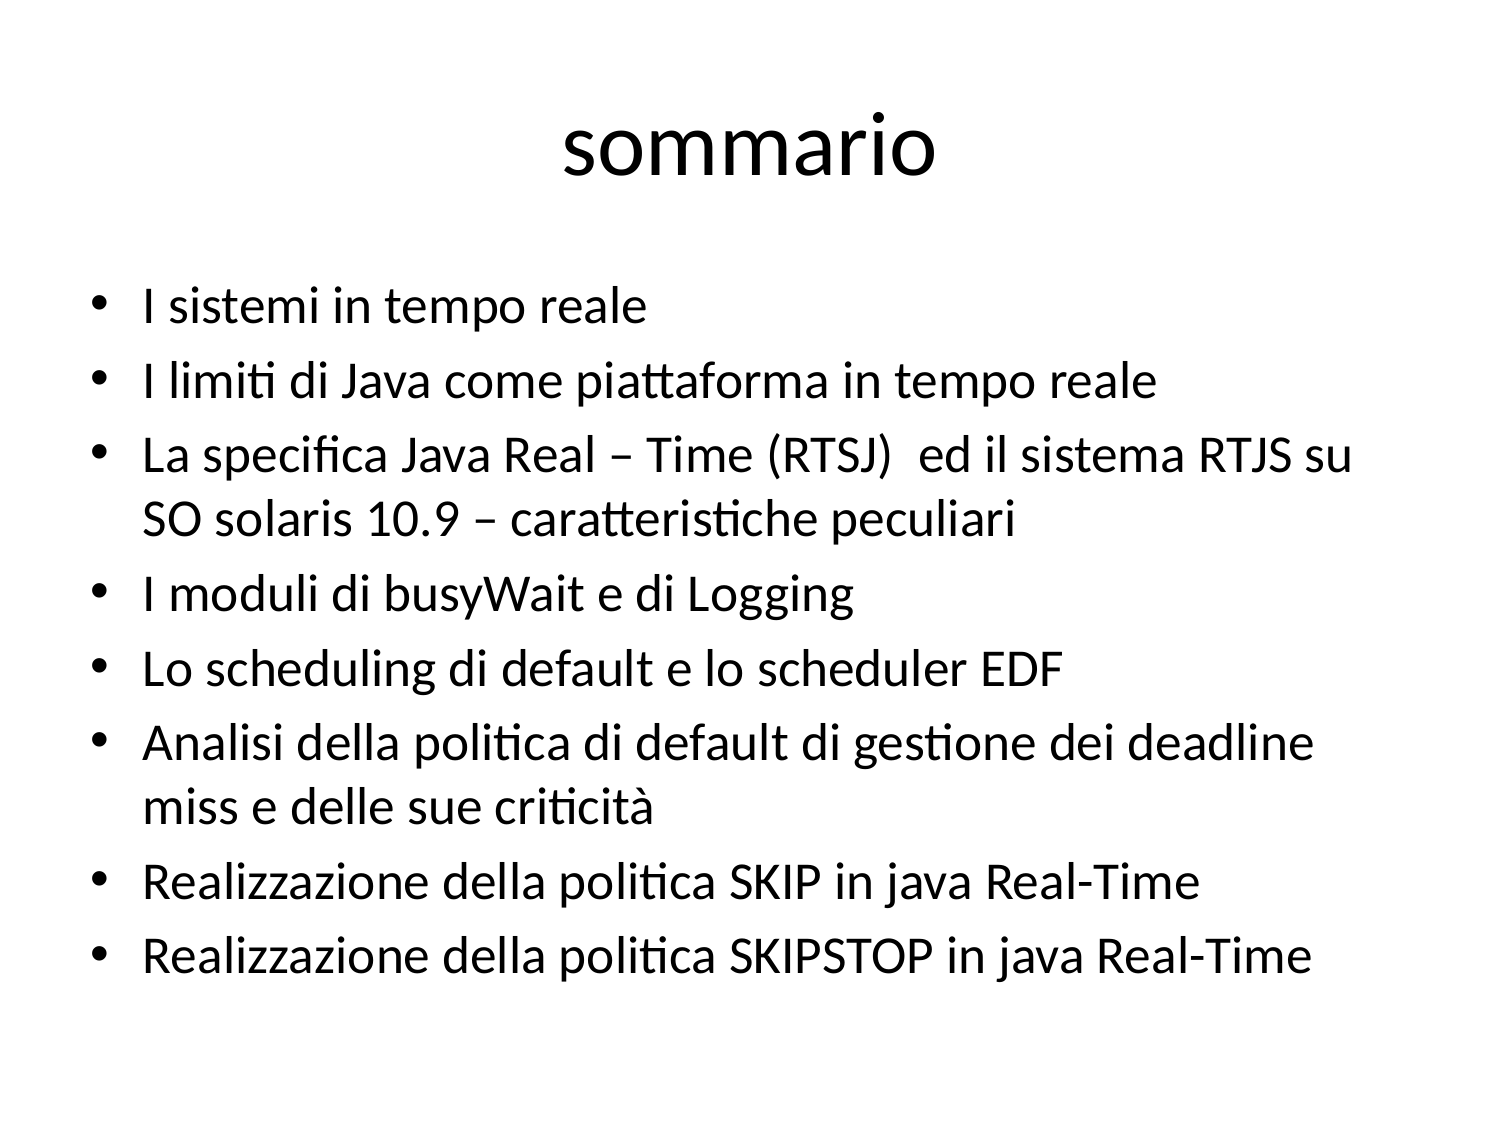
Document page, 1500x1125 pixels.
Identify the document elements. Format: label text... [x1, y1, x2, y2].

list I sistemi in tempo reale I limiti di Java come piattaforma in tempo reale La specifica Java Real – Time (RTSJ) ed il sistema RTJS su SO solaris 10.9 – caratteristiche peculiari I moduli di busyWait e di Logging Lo scheduling di default e lo scheduler EDF Analisi della politica di default di gestione dei deadline miss e delle sue criticità Realizzazione della politica SKIP in java Real-Time Realizzazione della politica SKIPSTOP in java Real-Time [75, 262, 1425, 1005]
title sommario [75, 45, 1425, 233]
